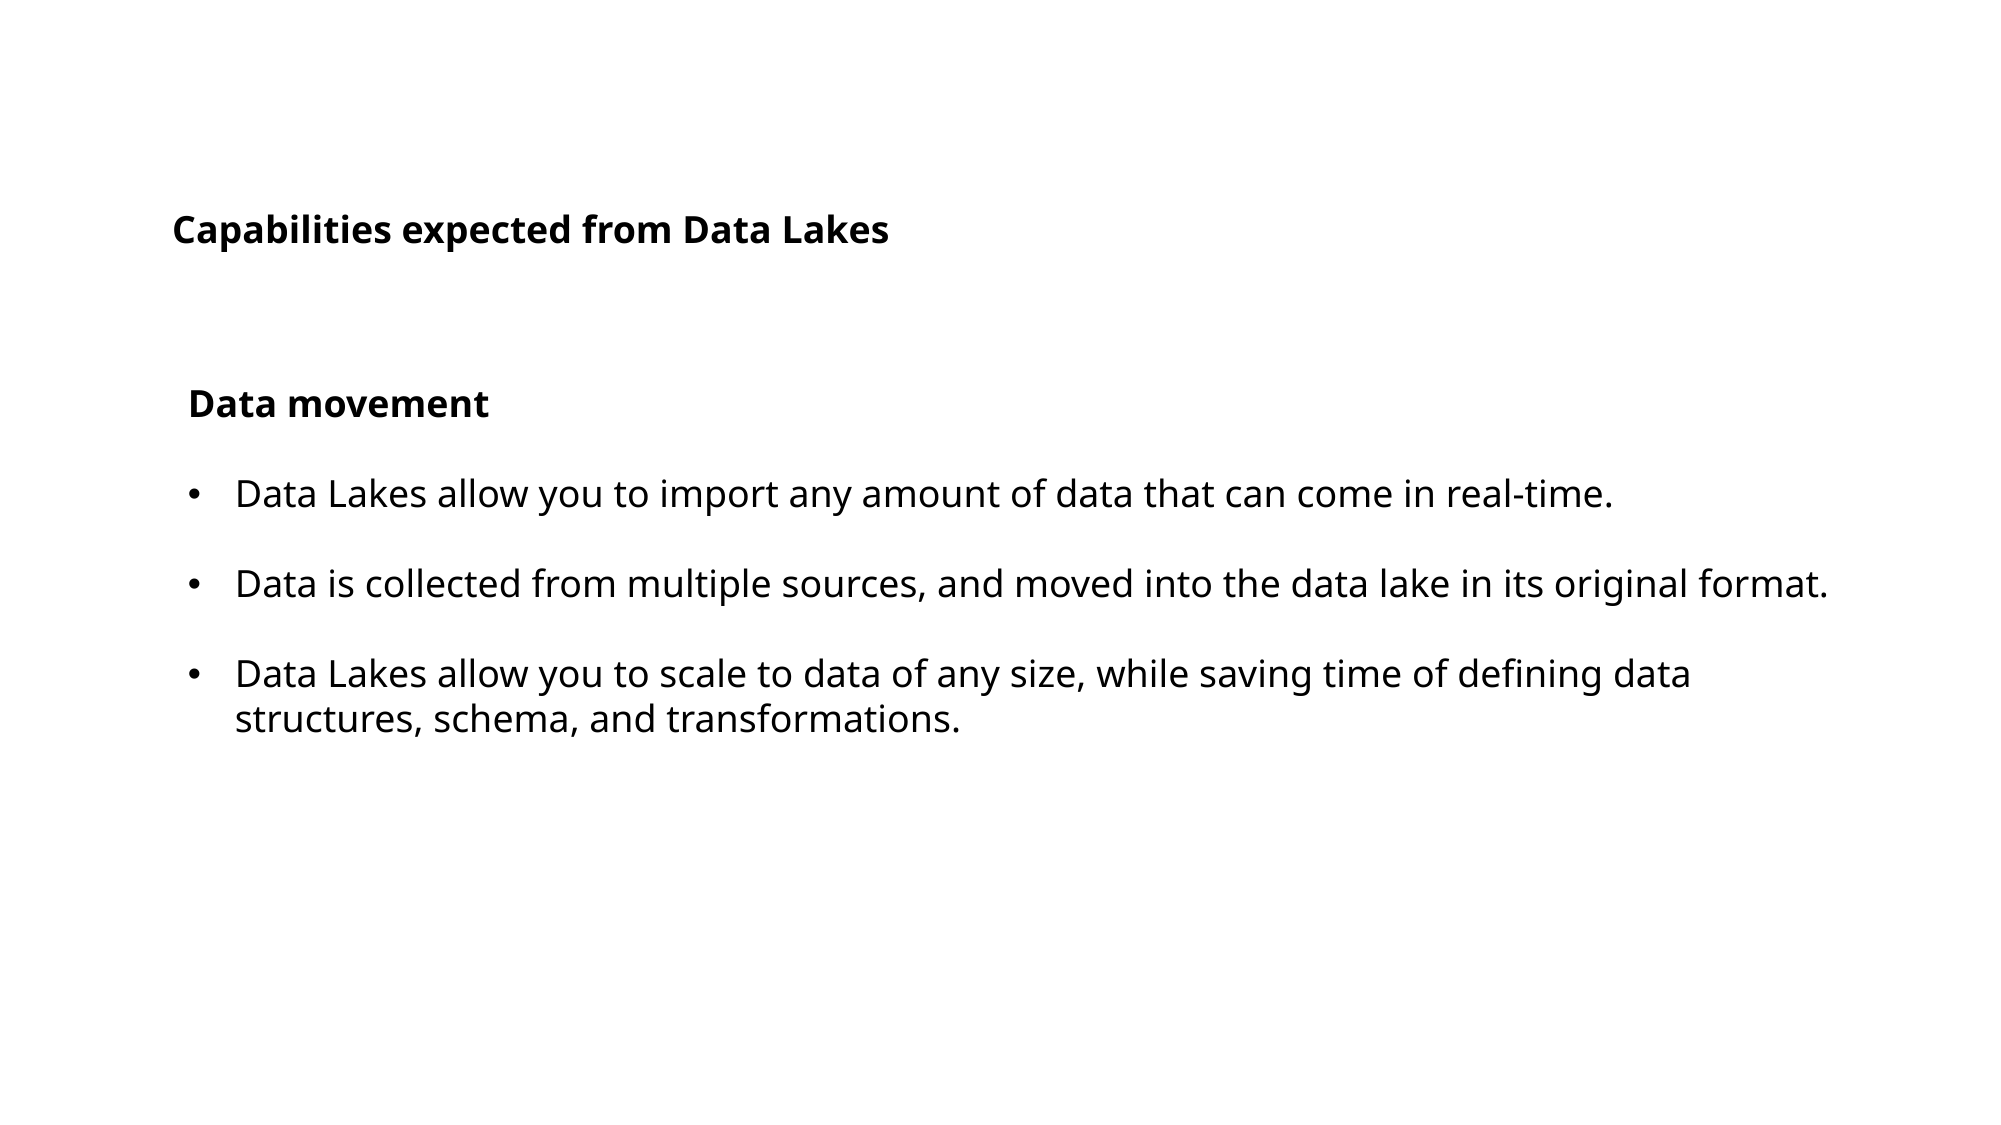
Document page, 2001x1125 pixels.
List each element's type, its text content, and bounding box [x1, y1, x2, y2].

text_box Capabilities expected from Data Lakes [157, 198, 1463, 259]
text_box Data movement Data Lakes allow you to import any amount of data that can come in real-time. Data is collected from multiple sources, and moved into the data lake in its original format. Data Lakes allow you to scale to data of any size, while saving time of defining data structures, schema, and transformations. [173, 373, 1865, 748]
